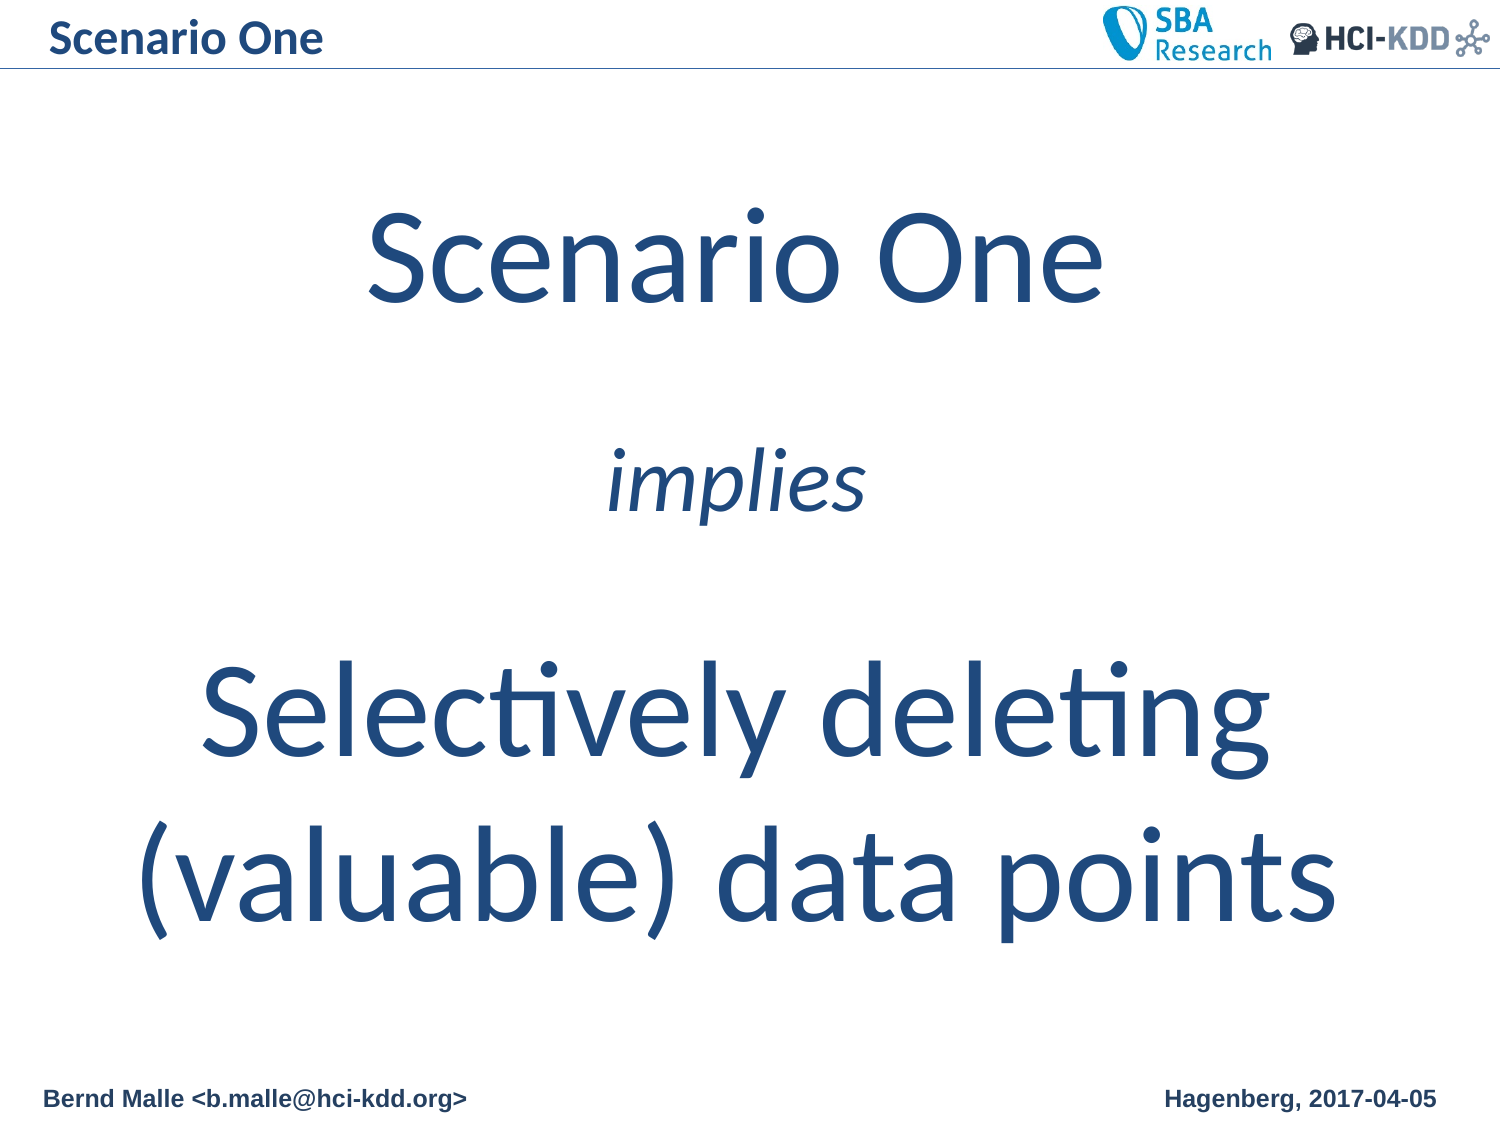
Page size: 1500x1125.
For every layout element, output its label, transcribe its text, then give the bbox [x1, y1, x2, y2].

picture [1103, 24, 1126, 61]
picture [1103, 5, 1271, 61]
list Scenario One implies Selectively deleting (valuable) data points [40, 157, 1432, 1045]
picture [1290, 19, 1490, 57]
title Scenario One [40, 0, 1042, 71]
